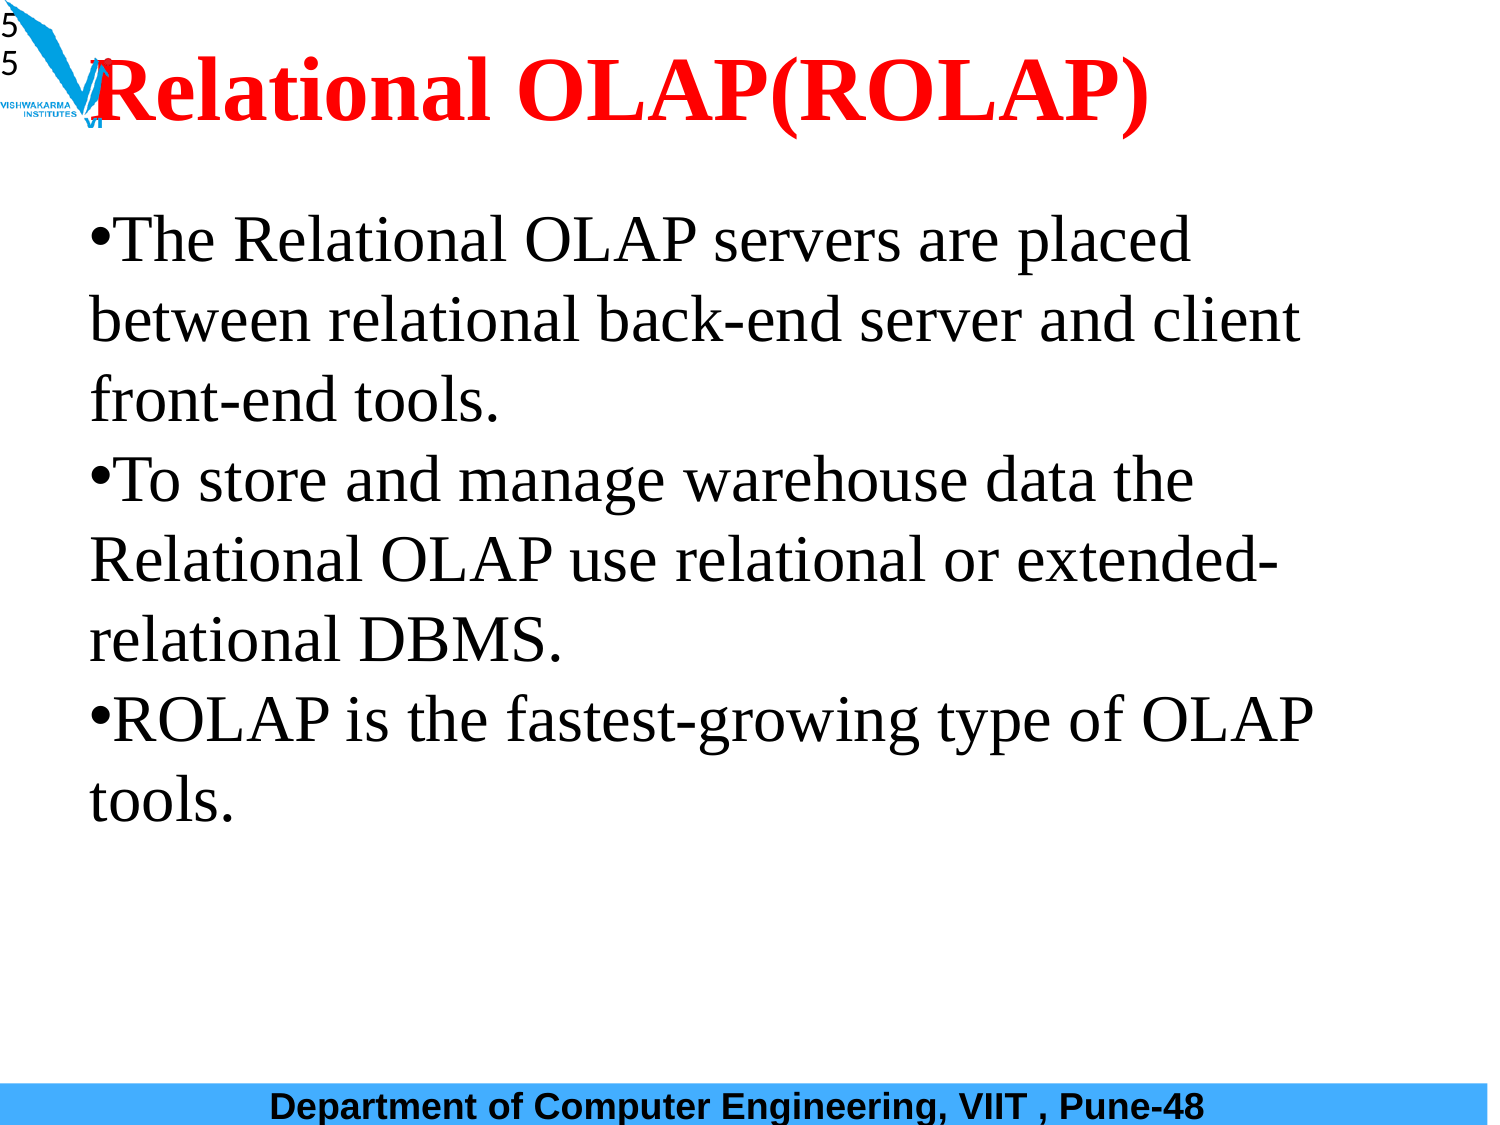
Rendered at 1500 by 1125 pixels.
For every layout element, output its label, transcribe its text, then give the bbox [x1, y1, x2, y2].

picture [0, 0, 120, 135]
text_box The Relational OLAP servers are placed between relational back-end server and client front-end tools. To store and manage warehouse data the Relational OLAP use relational or extended-relational DBMS. ROLAP is the fastest-growing type of OLAP tools. [75, 187, 1425, 1081]
text_box Relational OLAP(ROLAP) [75, 45, 1425, 187]
text_box Department of Computer Engineering, VIIT , Pune-48 [0, 1081, 1489, 1125]
